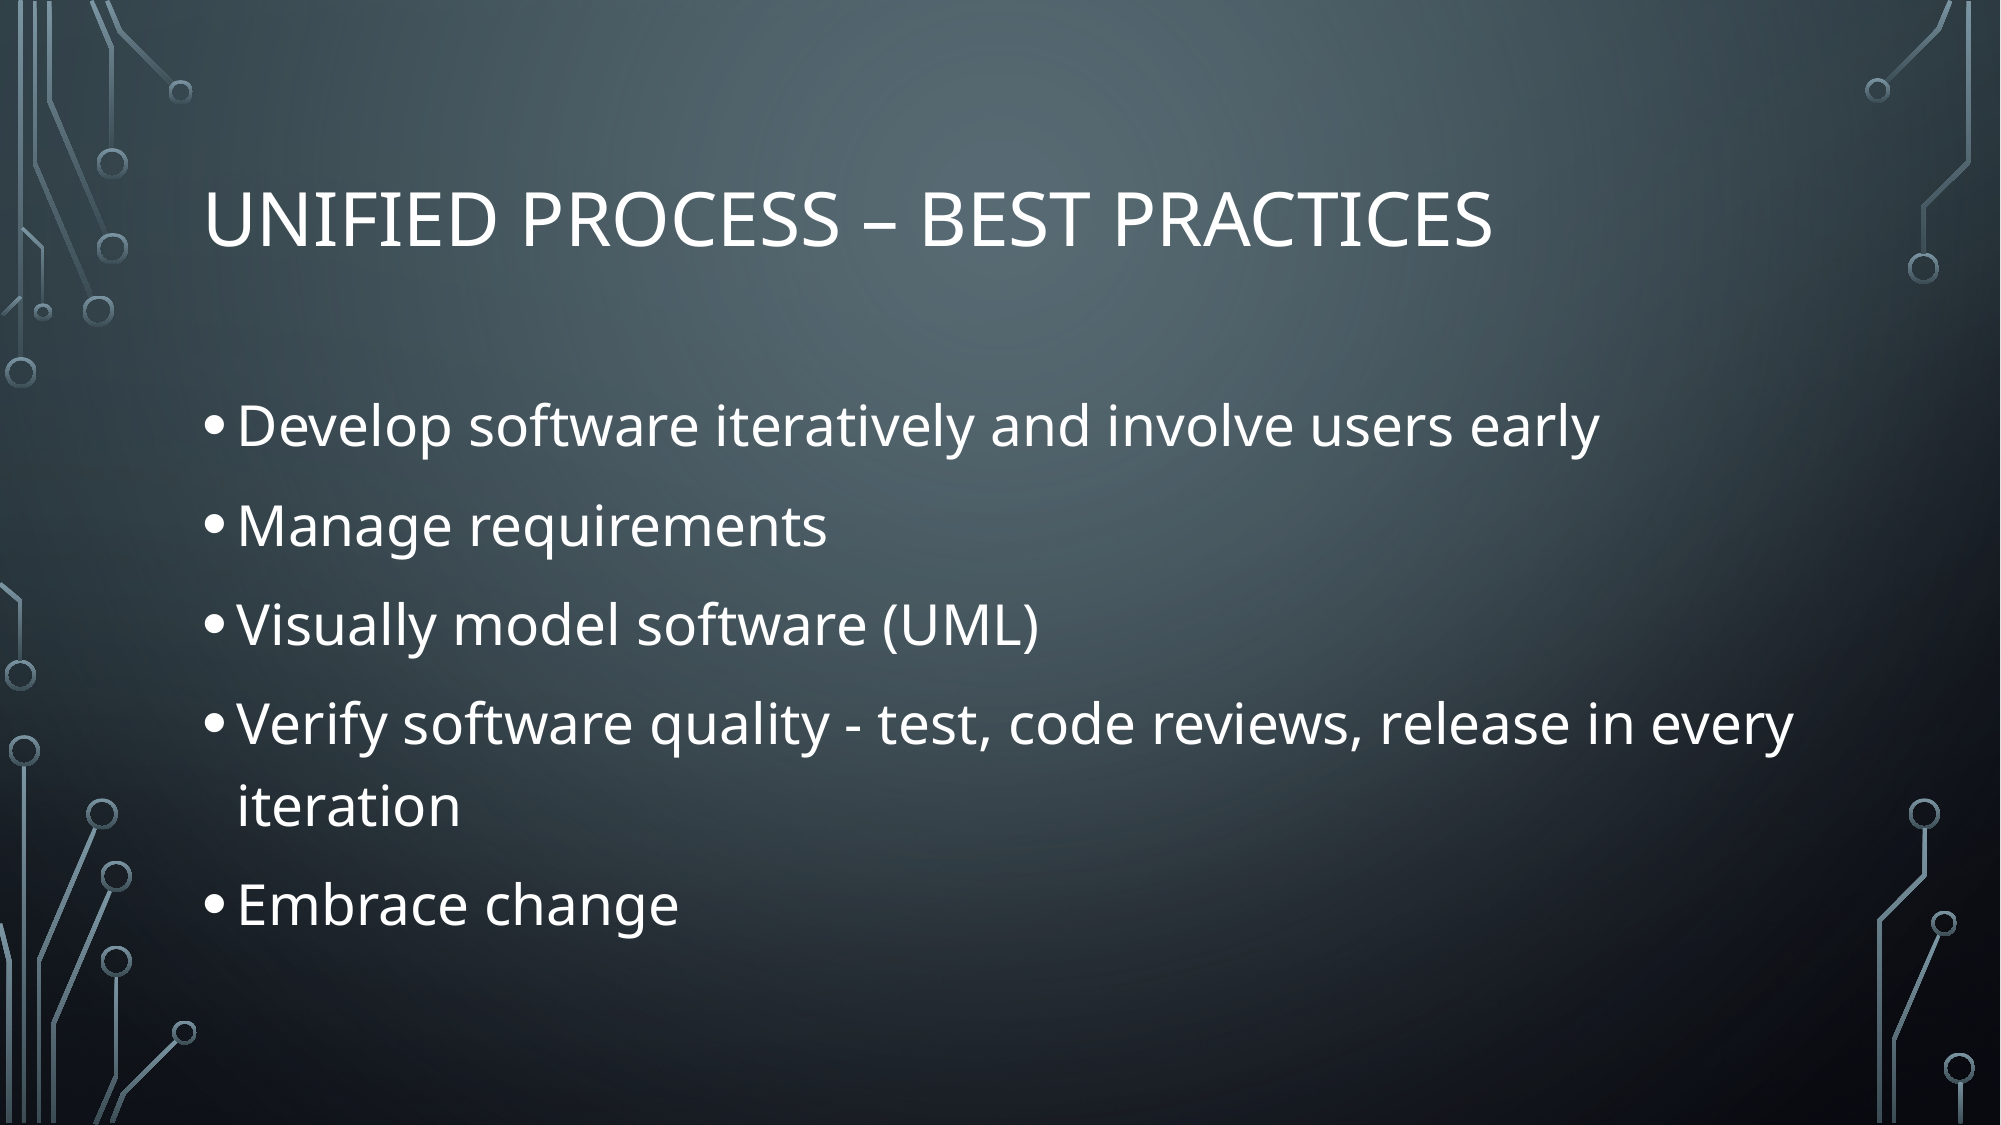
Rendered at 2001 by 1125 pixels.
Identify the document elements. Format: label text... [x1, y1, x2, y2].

list Develop software iteratively and involve users early Manage requirements Visually model software (UML) Verify software quality - test, code reviews, release in every iteration Embrace change [187, 369, 1813, 950]
title Unified process – best practices [187, 101, 1813, 344]
